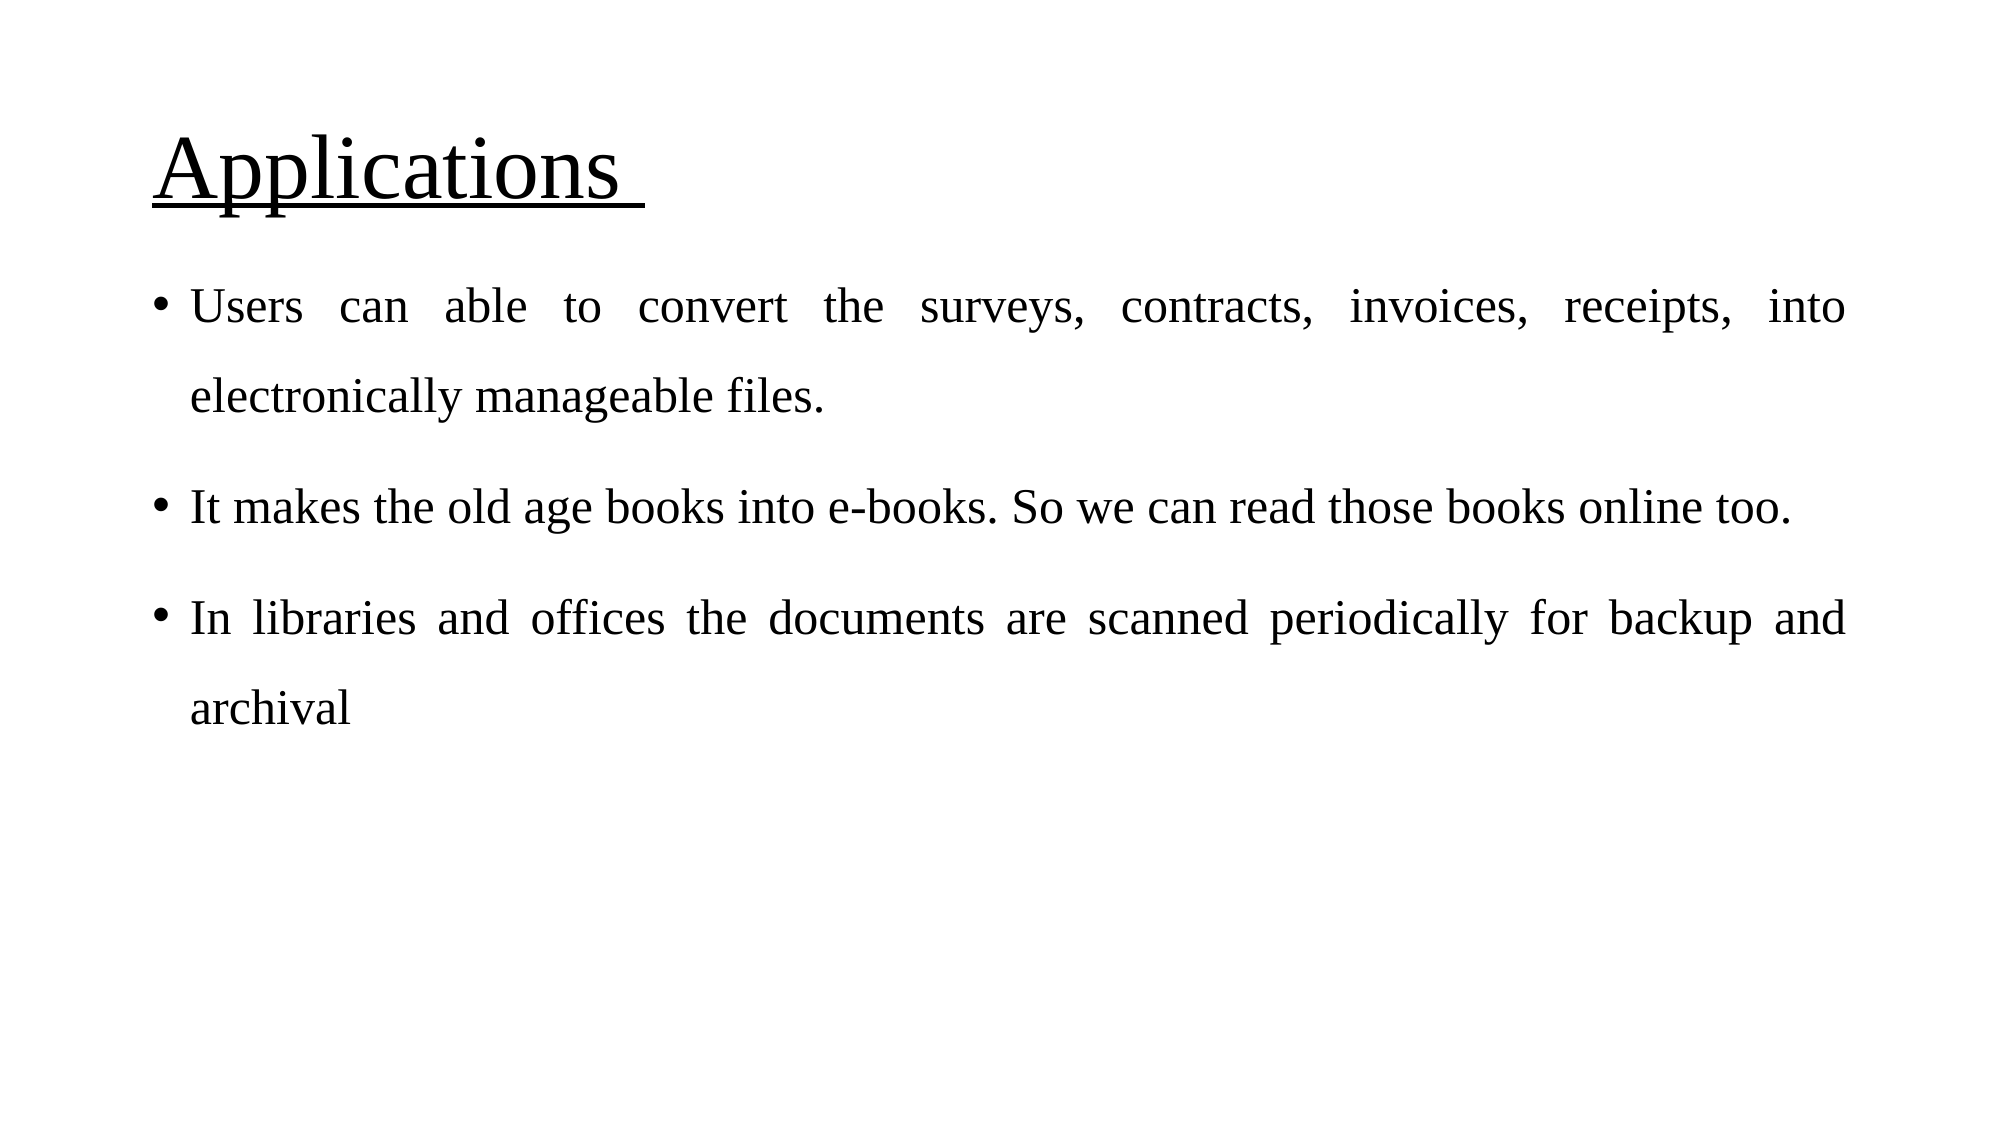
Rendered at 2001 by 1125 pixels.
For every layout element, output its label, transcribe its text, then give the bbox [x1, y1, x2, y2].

title Applications [137, 59, 1863, 235]
list Users can able to convert the surveys, contracts, invoices, receipts, into electronically manageable files. It makes the old age books into e-books. So we can read those books online too. In libraries and offices the documents are scanned periodically for backup and archival [137, 235, 1863, 950]
